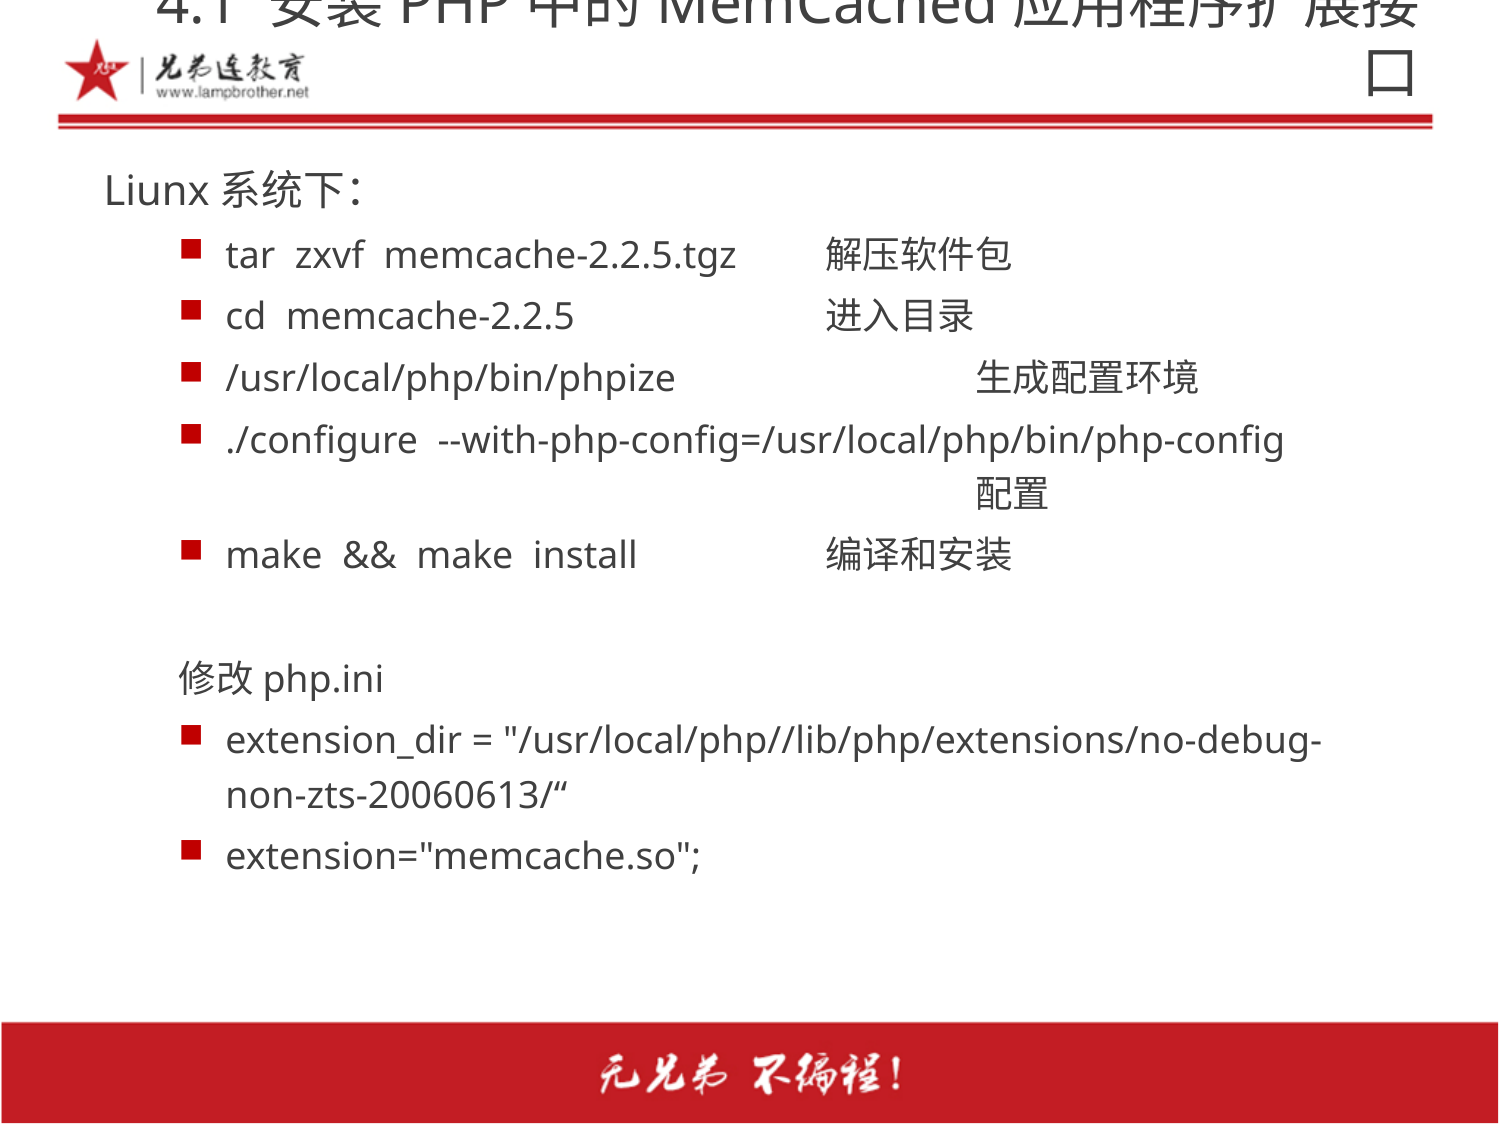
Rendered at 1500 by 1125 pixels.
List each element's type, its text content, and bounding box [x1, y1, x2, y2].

picture [0, 0, 1500, 1125]
title 4.1 安装PHP中的MemCached应用程序扩展接口 [84, 30, 1436, 114]
list Liunx系统下： tar zxvf memcache-2.2.5.tgz 解压软件包 cd memcache-2.2.5 进入目录 /usr/local/php/bin/phpize 生成配置环境 ./configure --with-php-config=/usr/local/php/bin/php-config 配置 make && make install 编译和安装 修改php.ini extension_dir = "/usr/local/php//lib/php/extensions/no-debug-non-zts-20060613/“ extension="memcache.so"; [88, 152, 1402, 1003]
